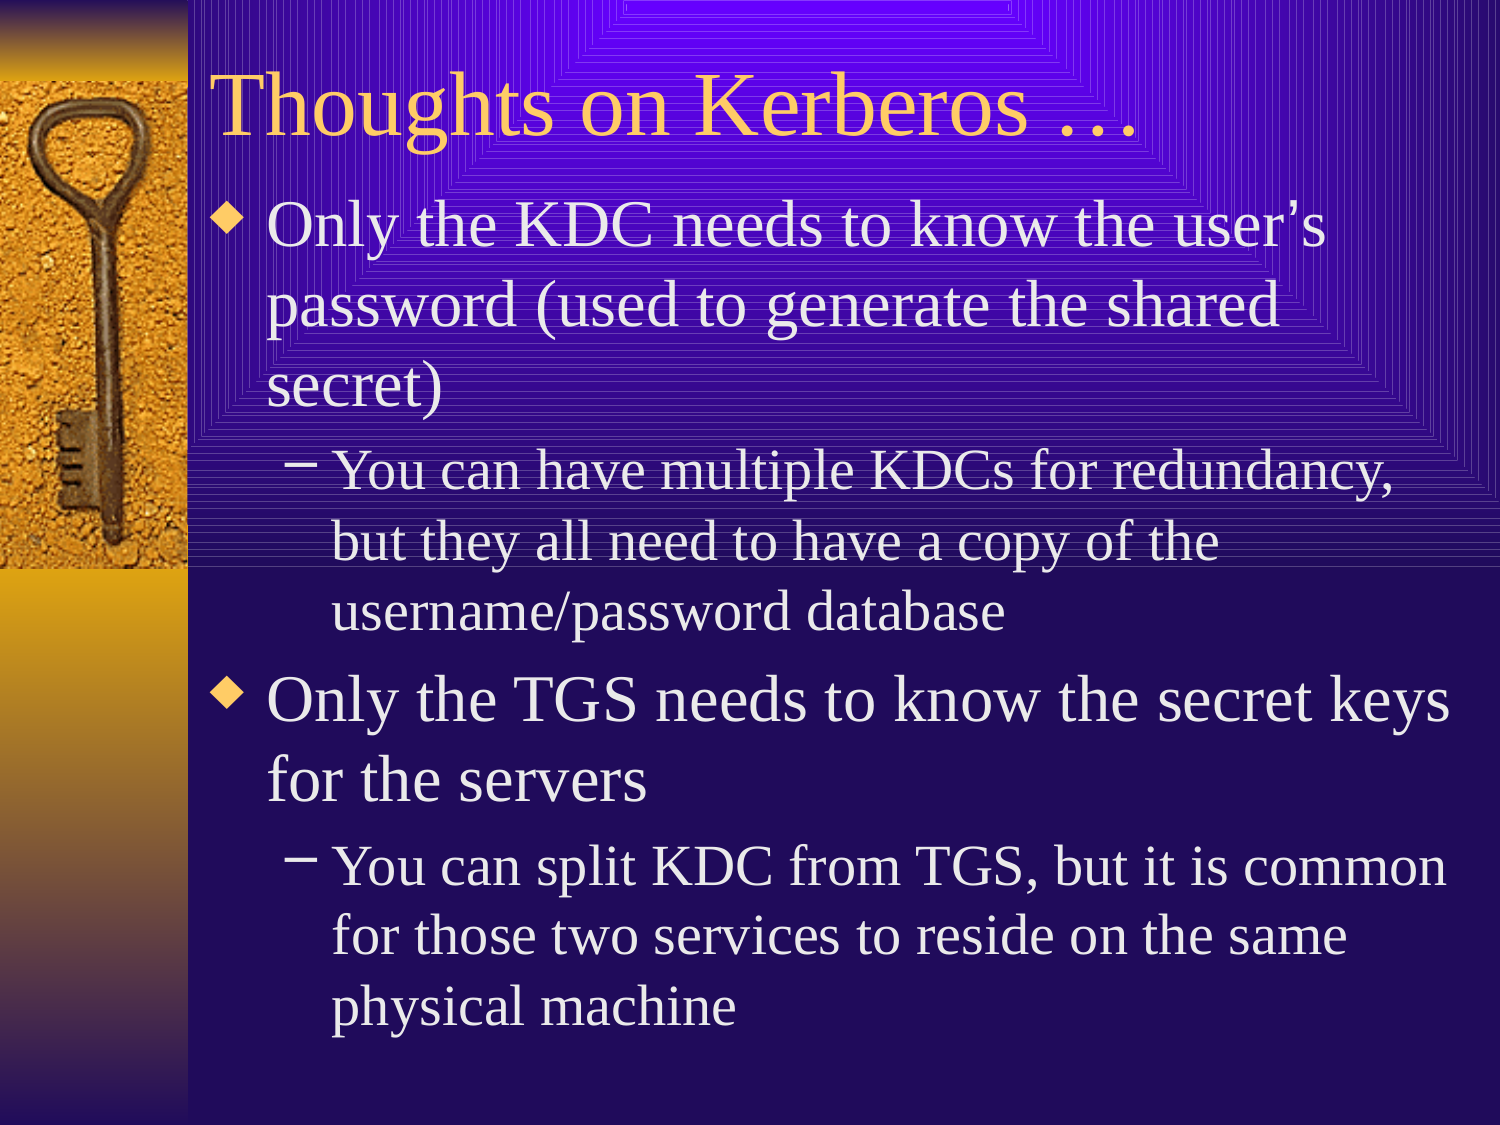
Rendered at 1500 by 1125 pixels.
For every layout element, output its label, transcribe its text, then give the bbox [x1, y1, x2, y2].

title Thoughts on Kerberos … [194, 0, 1471, 172]
list Only the KDC needs to know the user’s password (used to generate the shared secret) You can have multiple KDCs for redundancy, but they all need to have a copy of the username/password database Only the TGS needs to know the secret keys for the servers You can split KDC from TGS, but it is common for those two services to reside on the same physical machine [194, 172, 1472, 1055]
picture [0, 81, 188, 569]
